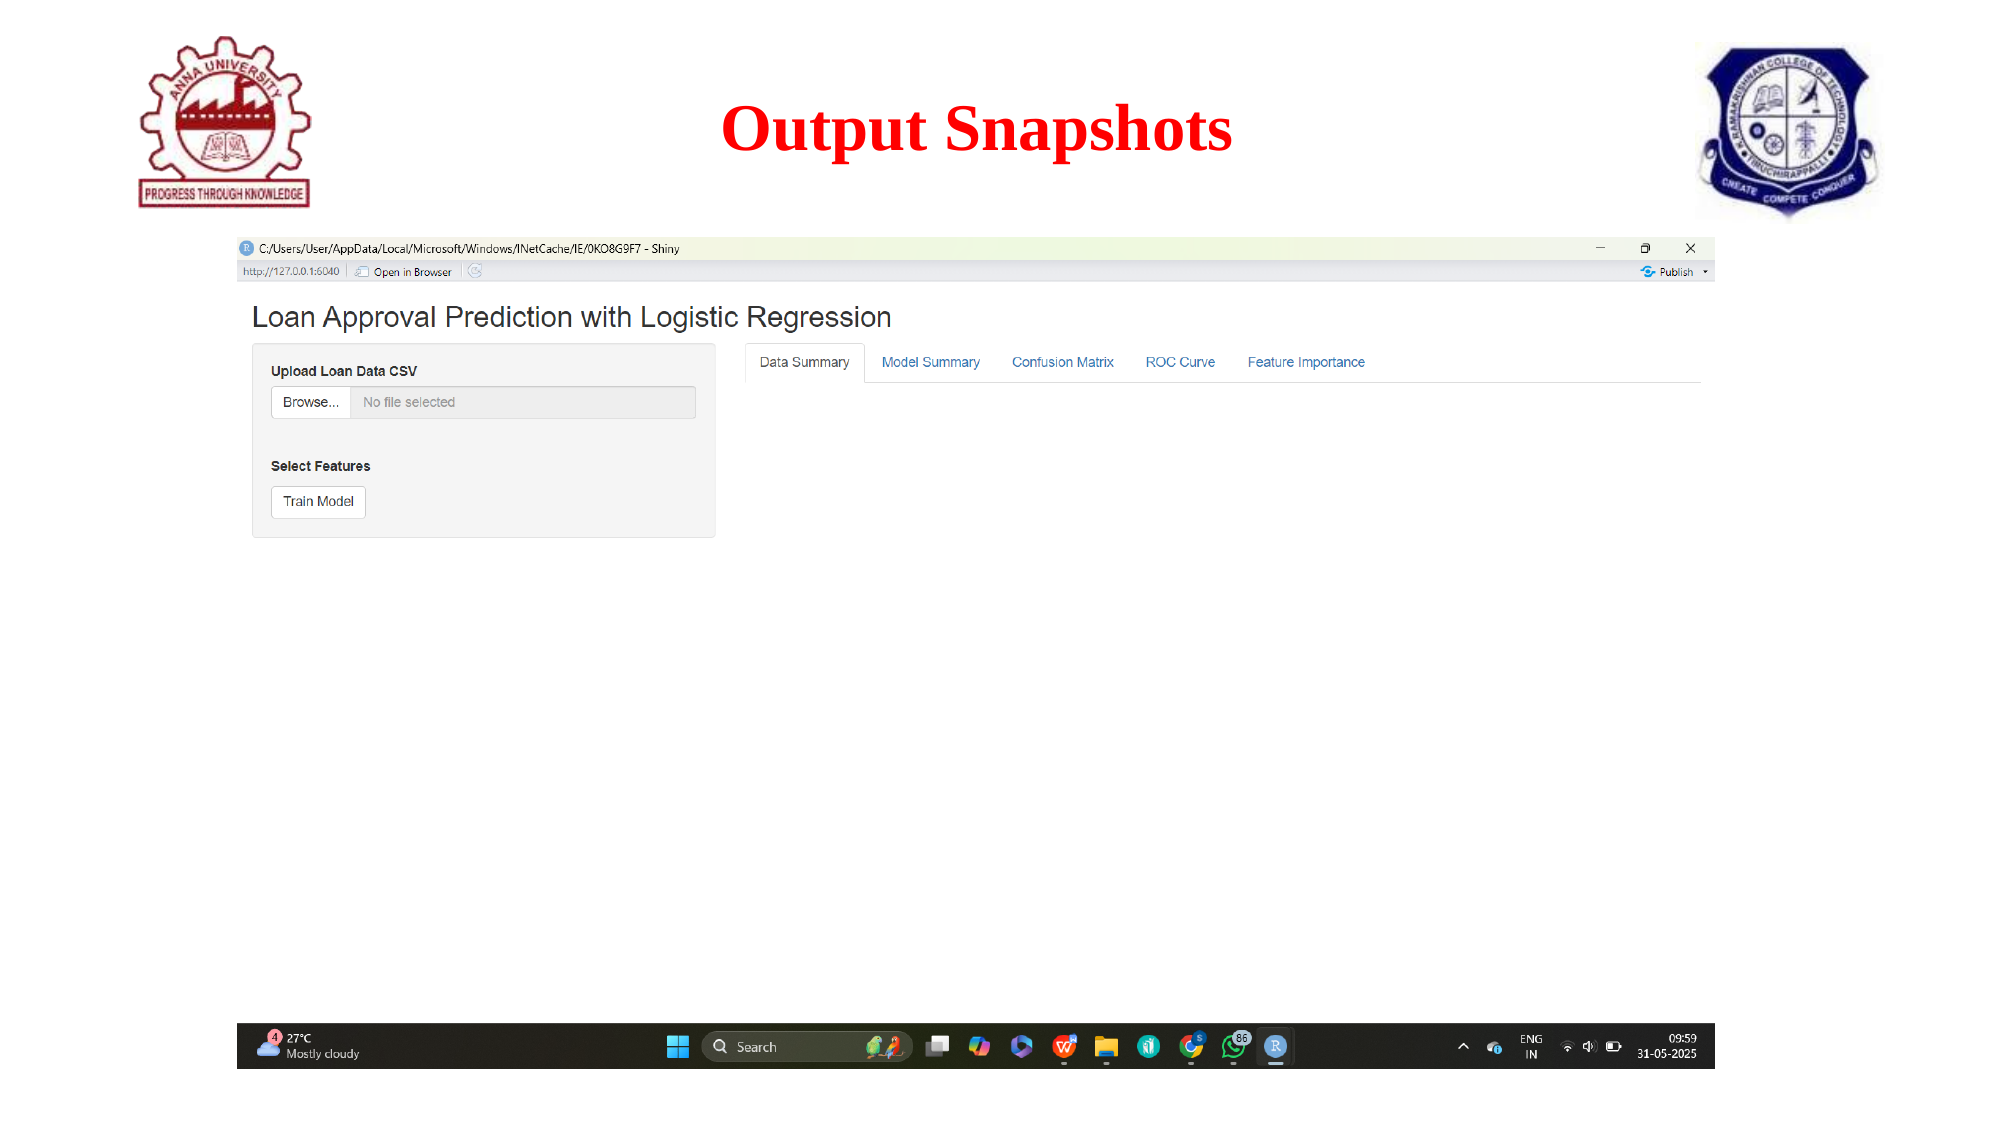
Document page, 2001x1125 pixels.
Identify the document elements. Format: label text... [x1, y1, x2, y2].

picture [137, 36, 312, 209]
picture [237, 237, 1715, 1069]
picture [1695, 42, 1886, 224]
title Output Snapshots [643, 0, 1294, 235]
